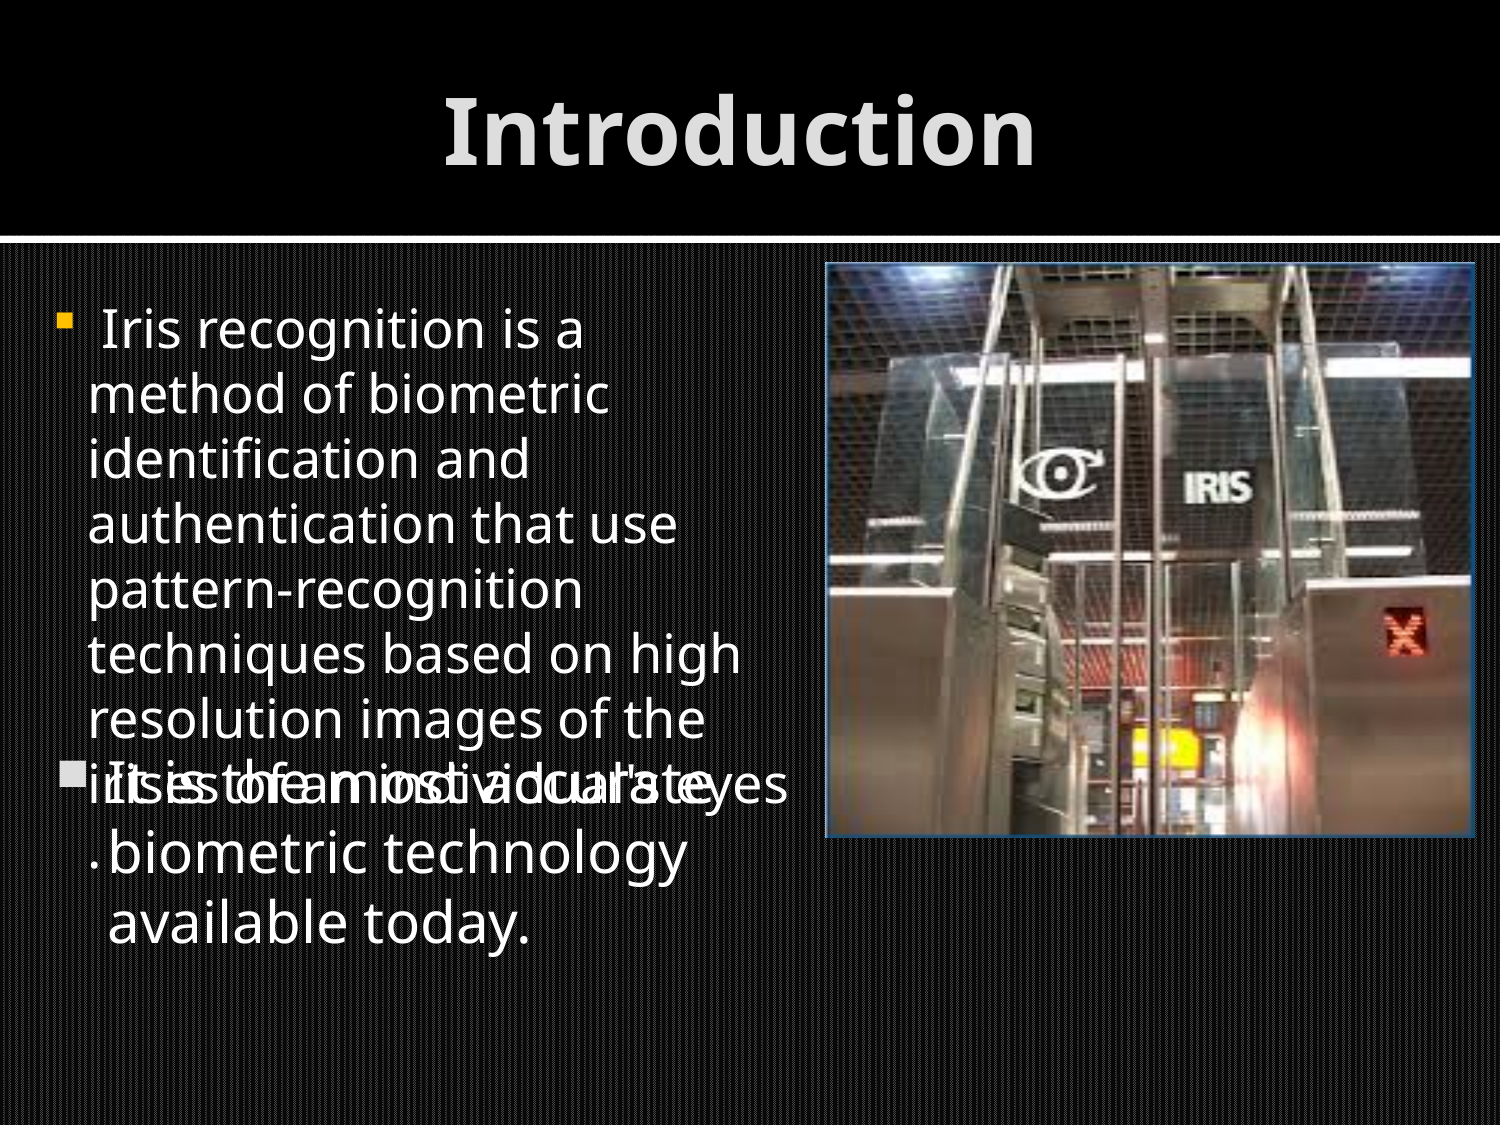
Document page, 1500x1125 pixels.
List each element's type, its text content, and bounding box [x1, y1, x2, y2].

picture [824, 262, 1475, 838]
text_box Iris recognition is a method of biometric identification and authentication that use pattern-recognition techniques based on high resolution images of the irises of an individual's eyes . [37, 287, 813, 952]
list It is the most accurate biometric technology available today. [26, 450, 37, 913]
title Introduction [75, 25, 1425, 231]
